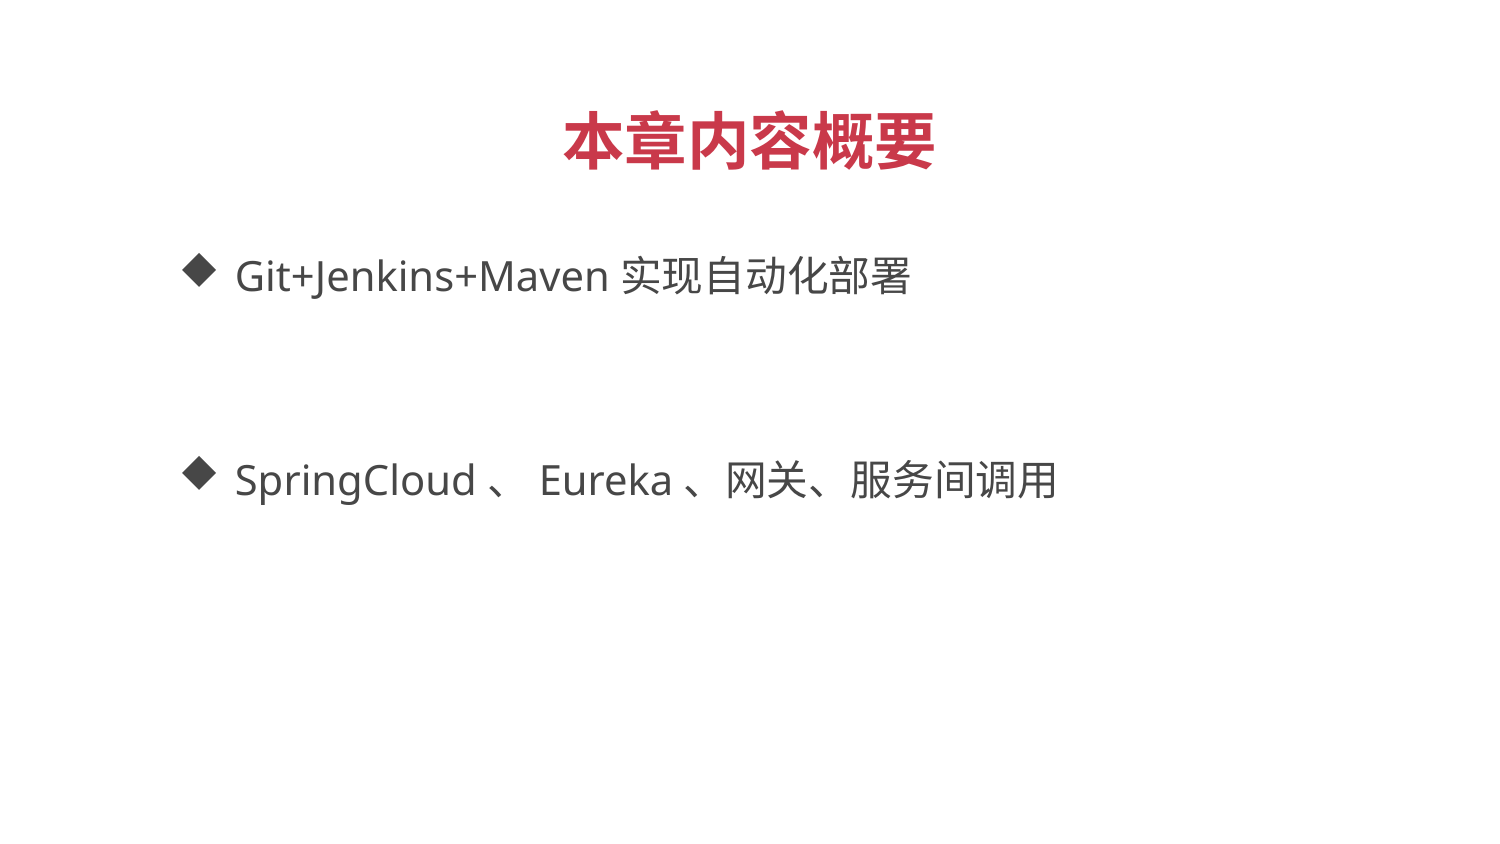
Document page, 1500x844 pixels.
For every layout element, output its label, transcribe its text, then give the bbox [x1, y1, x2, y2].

text_box 本章内容概要 [547, 94, 953, 185]
text_box SpringCloud、Eureka、网关、服务间调用 [88, 445, 1413, 511]
text_box Git+Jenkins+Maven实现自动化部署 [88, 242, 1413, 308]
